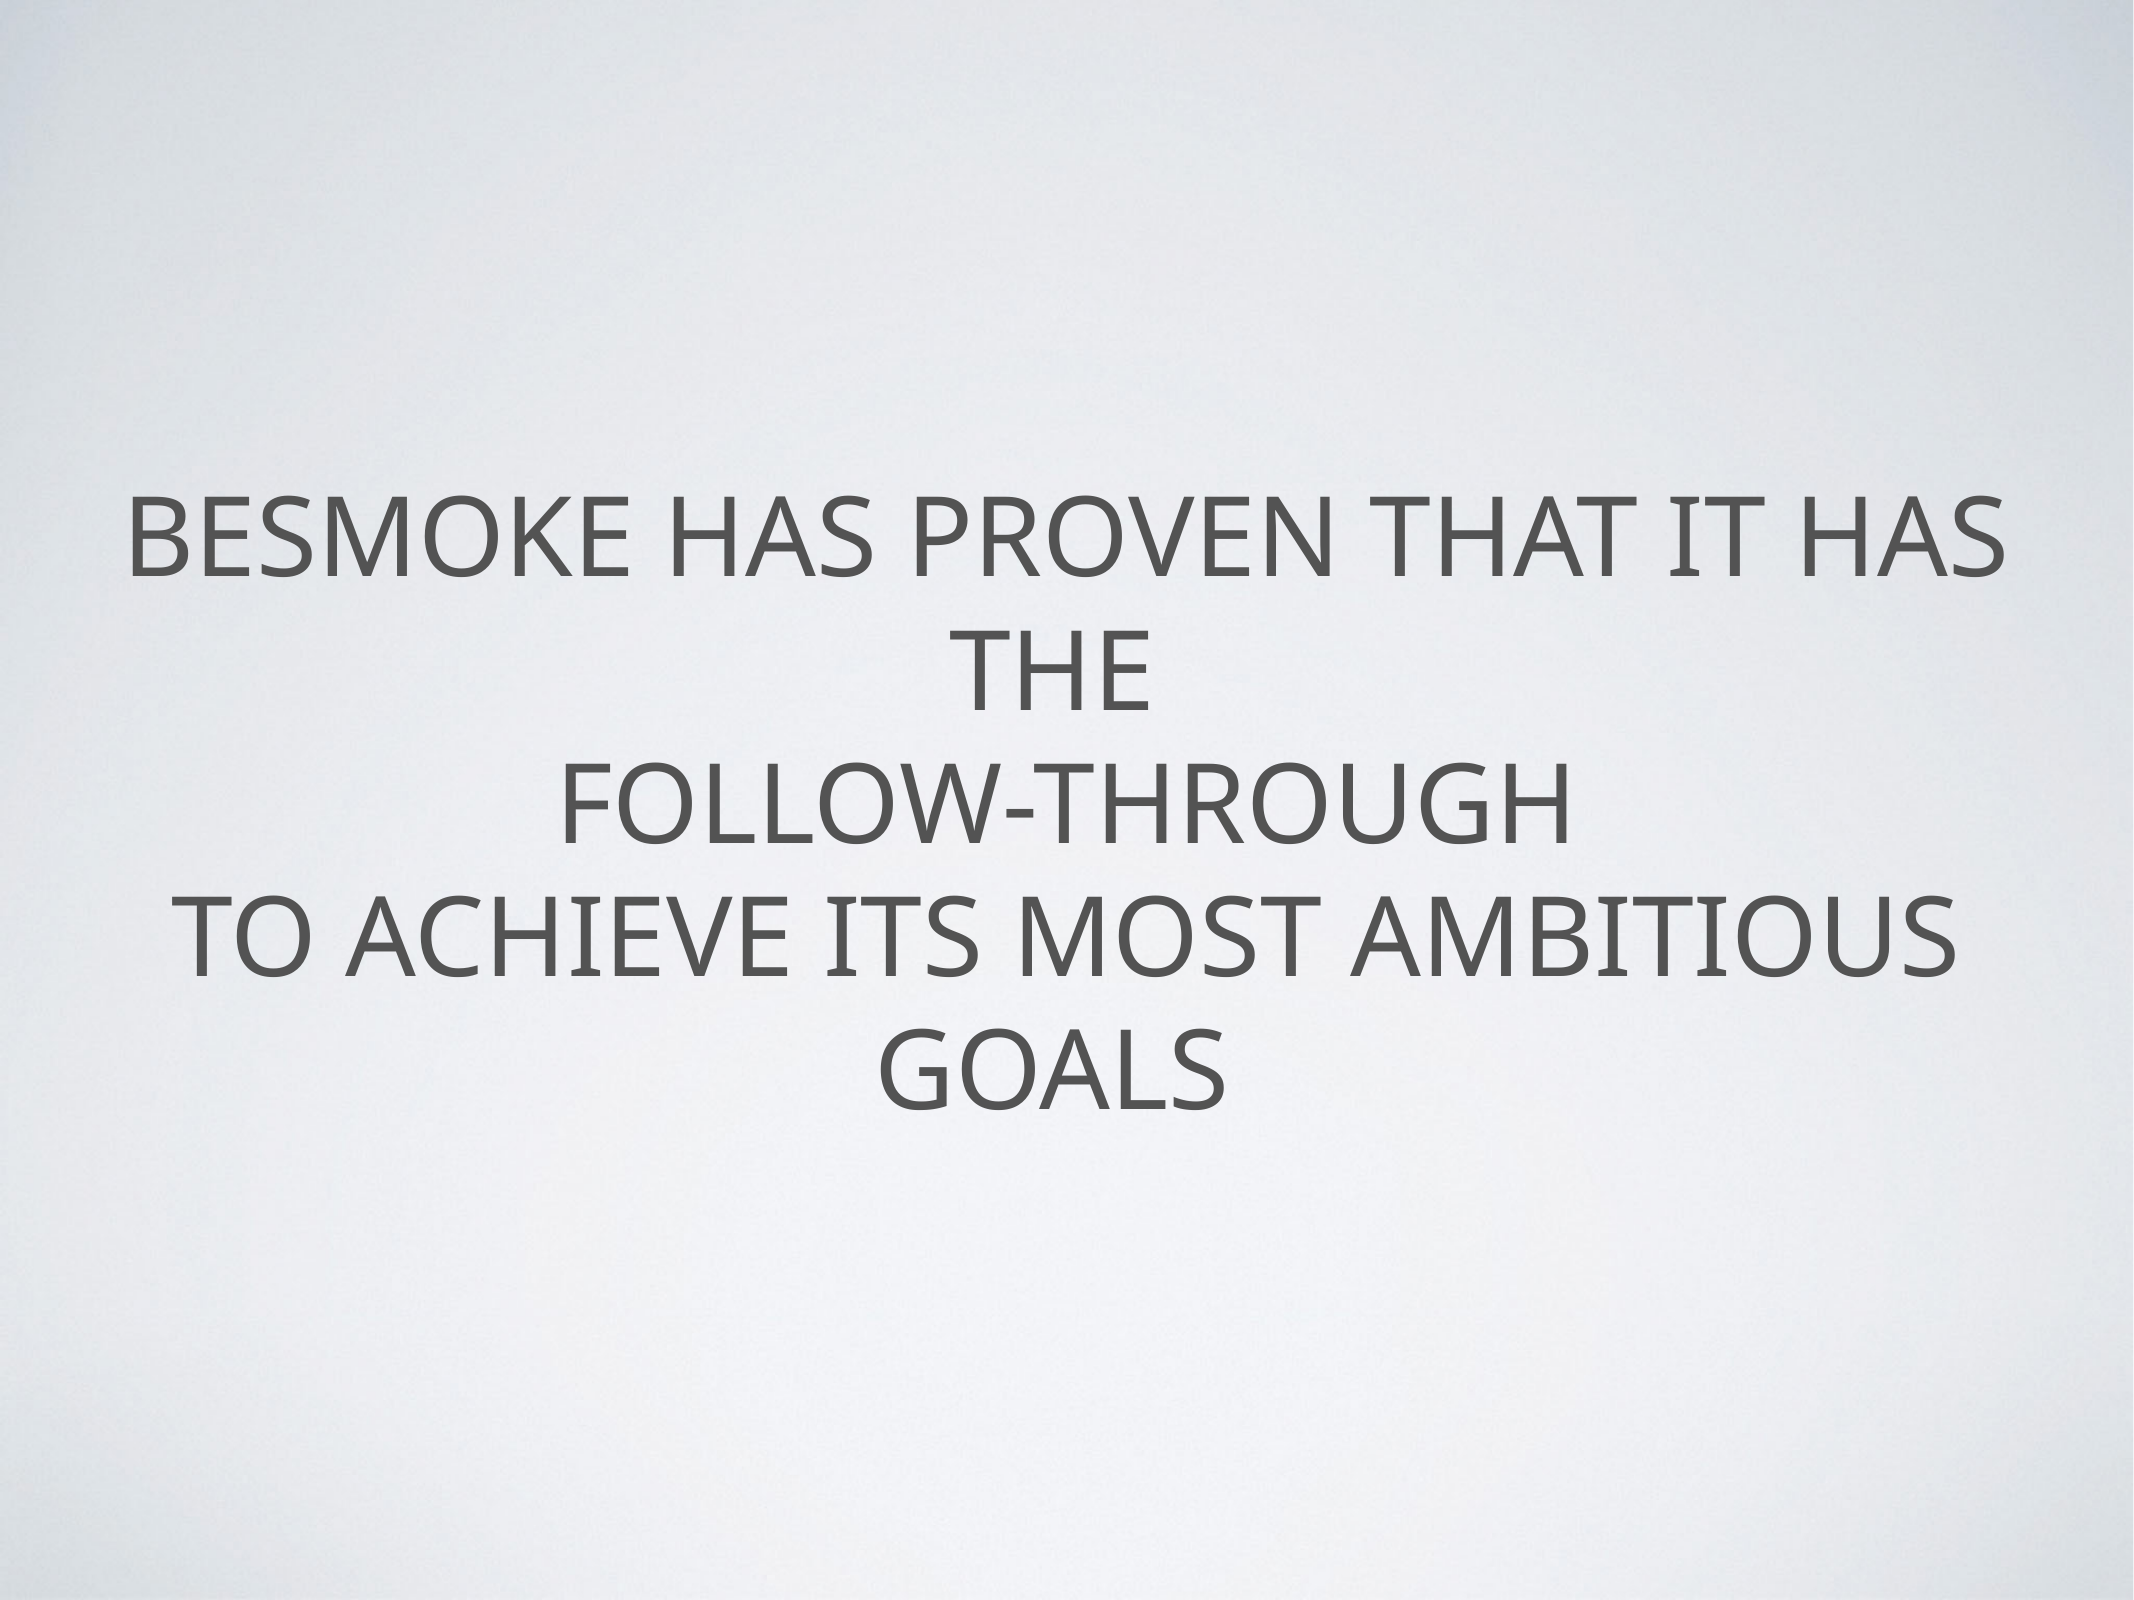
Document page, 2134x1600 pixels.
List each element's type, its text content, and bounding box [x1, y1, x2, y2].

picture [0, 0, 2134, 1600]
title BESMOKE has proven that it has the follow-through to achieve its most ambitious goals [57, 532, 2076, 1066]
